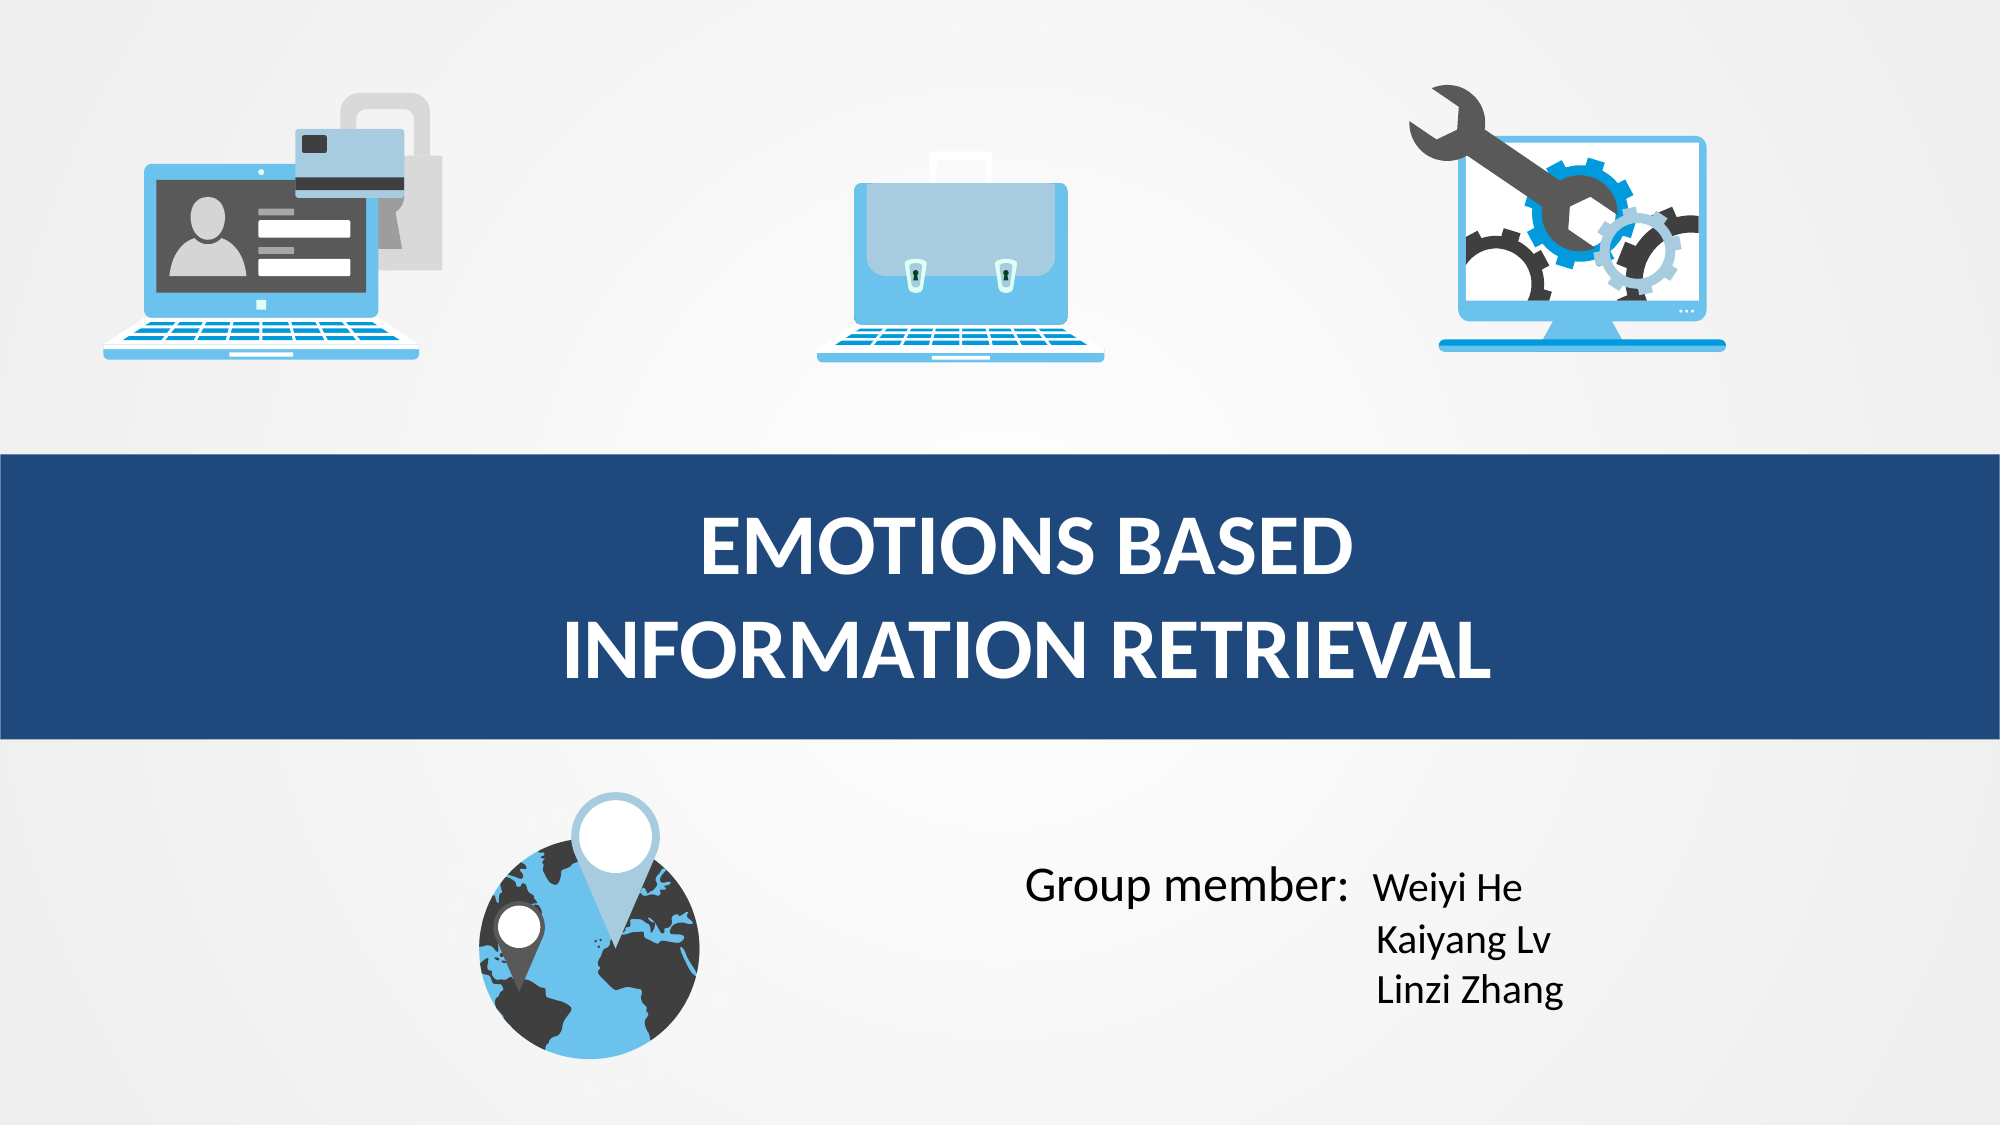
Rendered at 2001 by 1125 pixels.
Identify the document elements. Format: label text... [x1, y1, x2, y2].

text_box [816, 151, 1105, 363]
text_box Group member: Weiyi He Kaiyang Lv Linzi Zhang [1010, 844, 1800, 1020]
text_box [0, 454, 2000, 740]
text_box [1409, 84, 1727, 352]
title Emotions Based information retrieval [176, 480, 1877, 704]
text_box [103, 92, 443, 360]
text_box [446, 791, 733, 1093]
